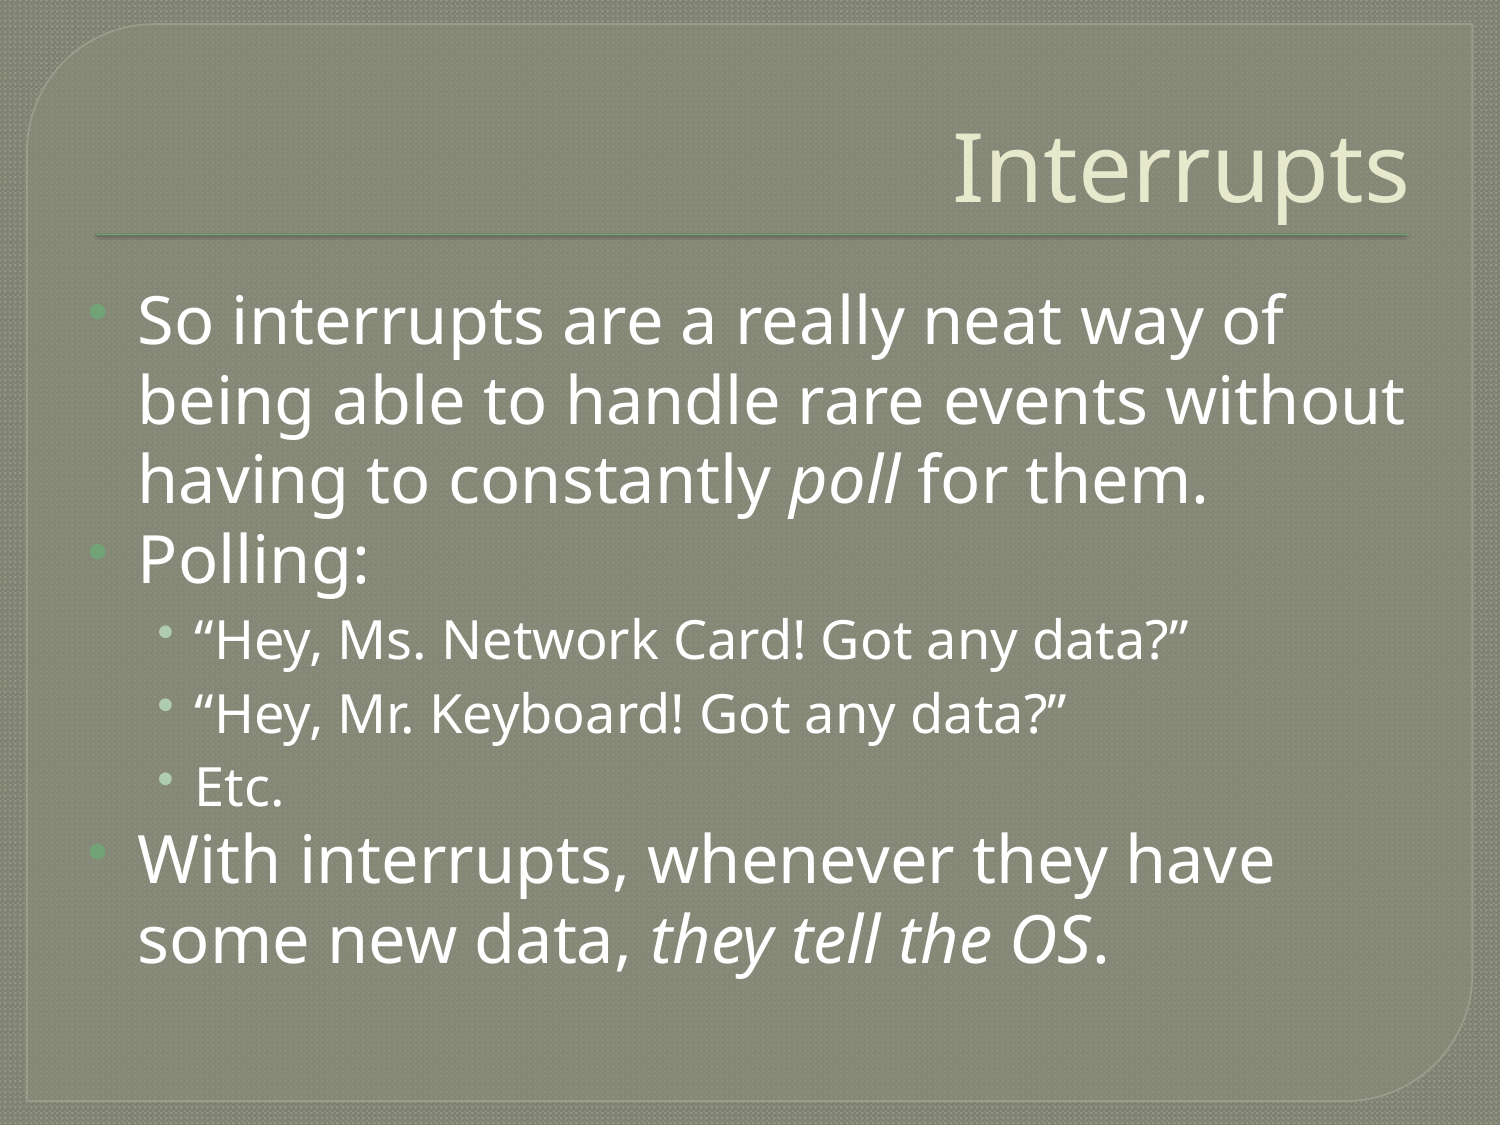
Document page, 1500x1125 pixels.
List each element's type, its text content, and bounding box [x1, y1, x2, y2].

list So interrupts are a really neat way of being able to handle rare events without having to constantly poll for them. Polling: “Hey, Ms. Network Card! Got any data?” “Hey, Mr. Keyboard! Got any data?” Etc. With interrupts, whenever they have some new data, they tell the OS. [75, 270, 1425, 1013]
title Interrupts [75, 41, 1425, 230]
